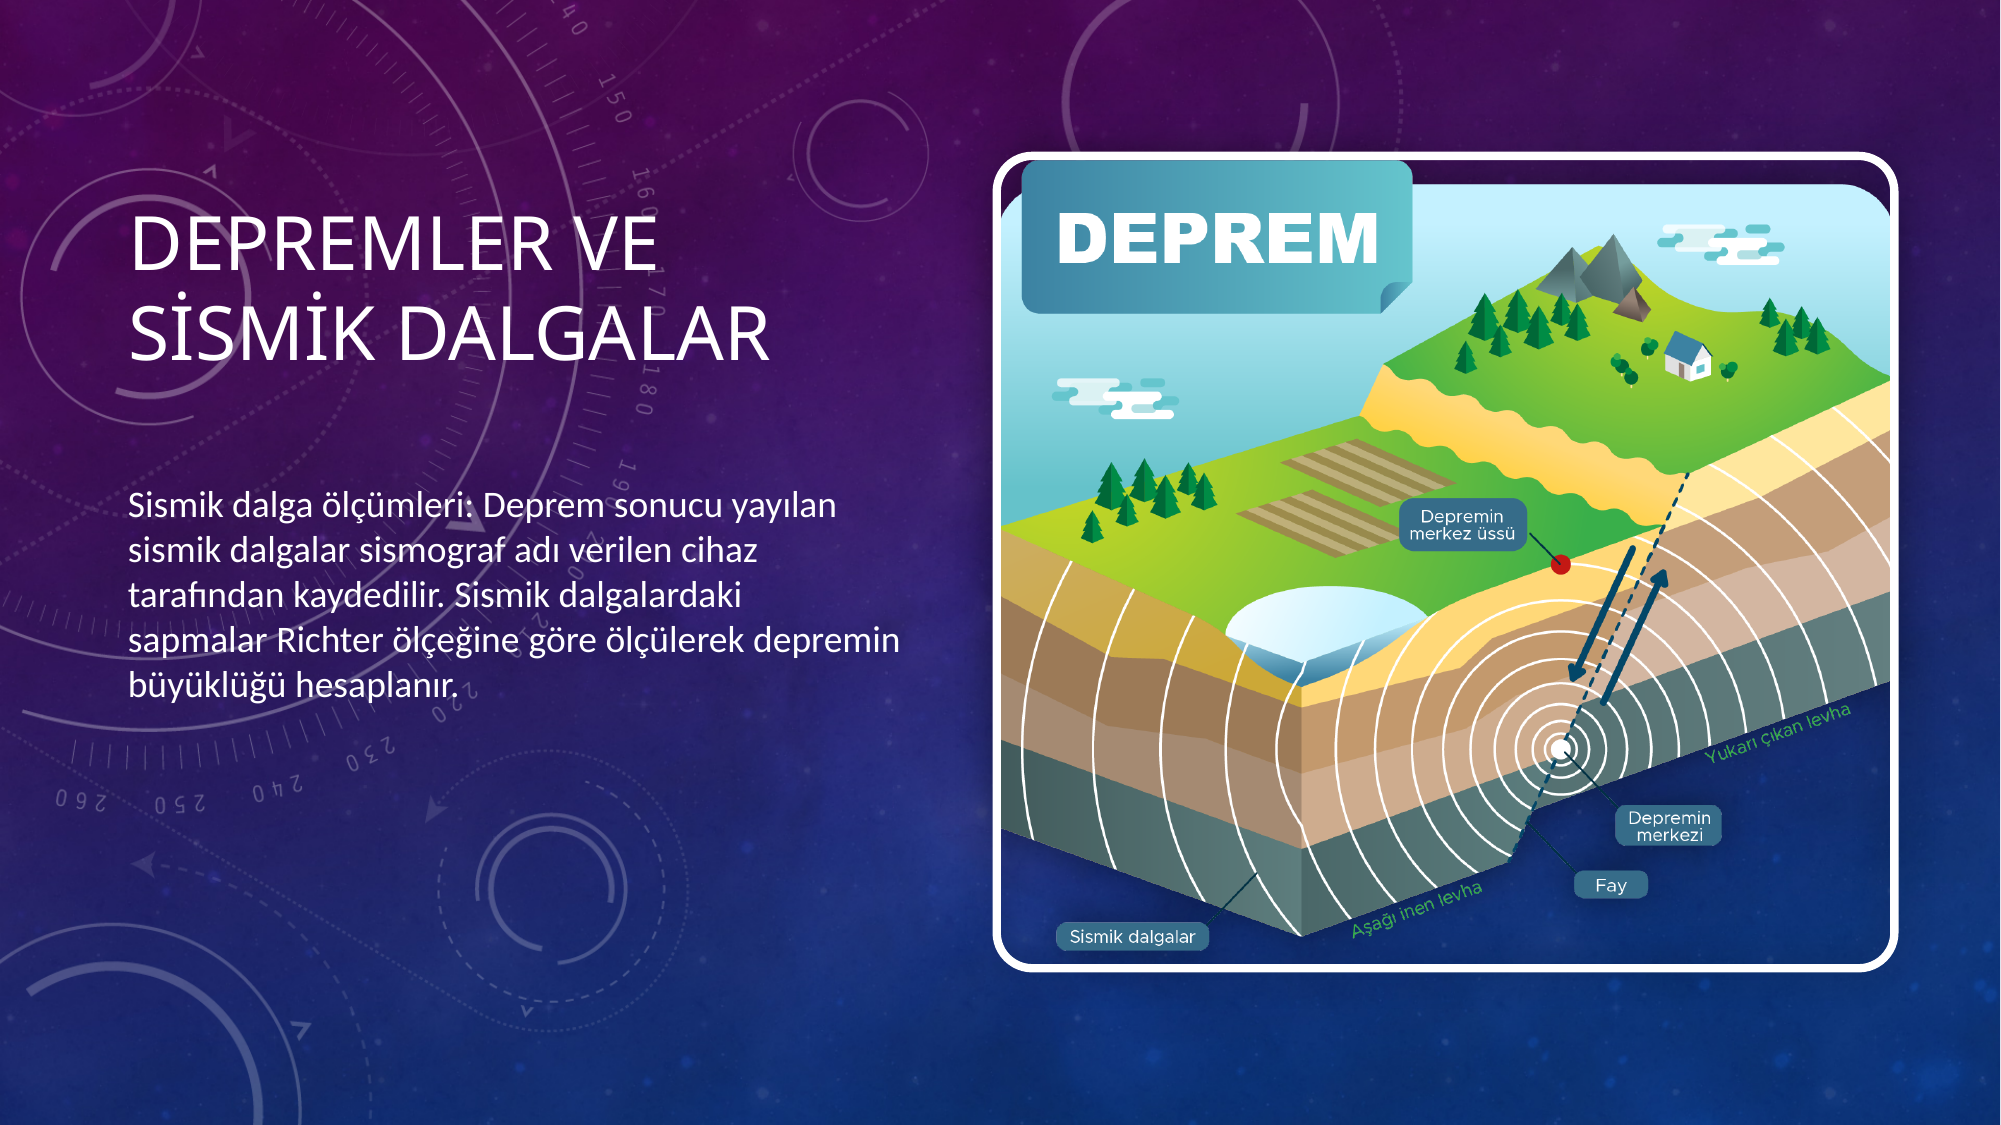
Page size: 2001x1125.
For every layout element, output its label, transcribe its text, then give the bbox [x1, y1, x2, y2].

title Depremler ve sismik dalgalar [113, 177, 935, 383]
text_box Sismik dalga ölçümleri: Deprem sonucu yayılan sismik dalgalar sismograf adı verilen cihaz tarafından kaydedilir. Sismik dalgalardaki sapmalar Richter ölçeğine göre ölçülerek depremin büyüklüğü hesaplanır. [113, 473, 935, 758]
picture [0, 0, 2001, 1125]
